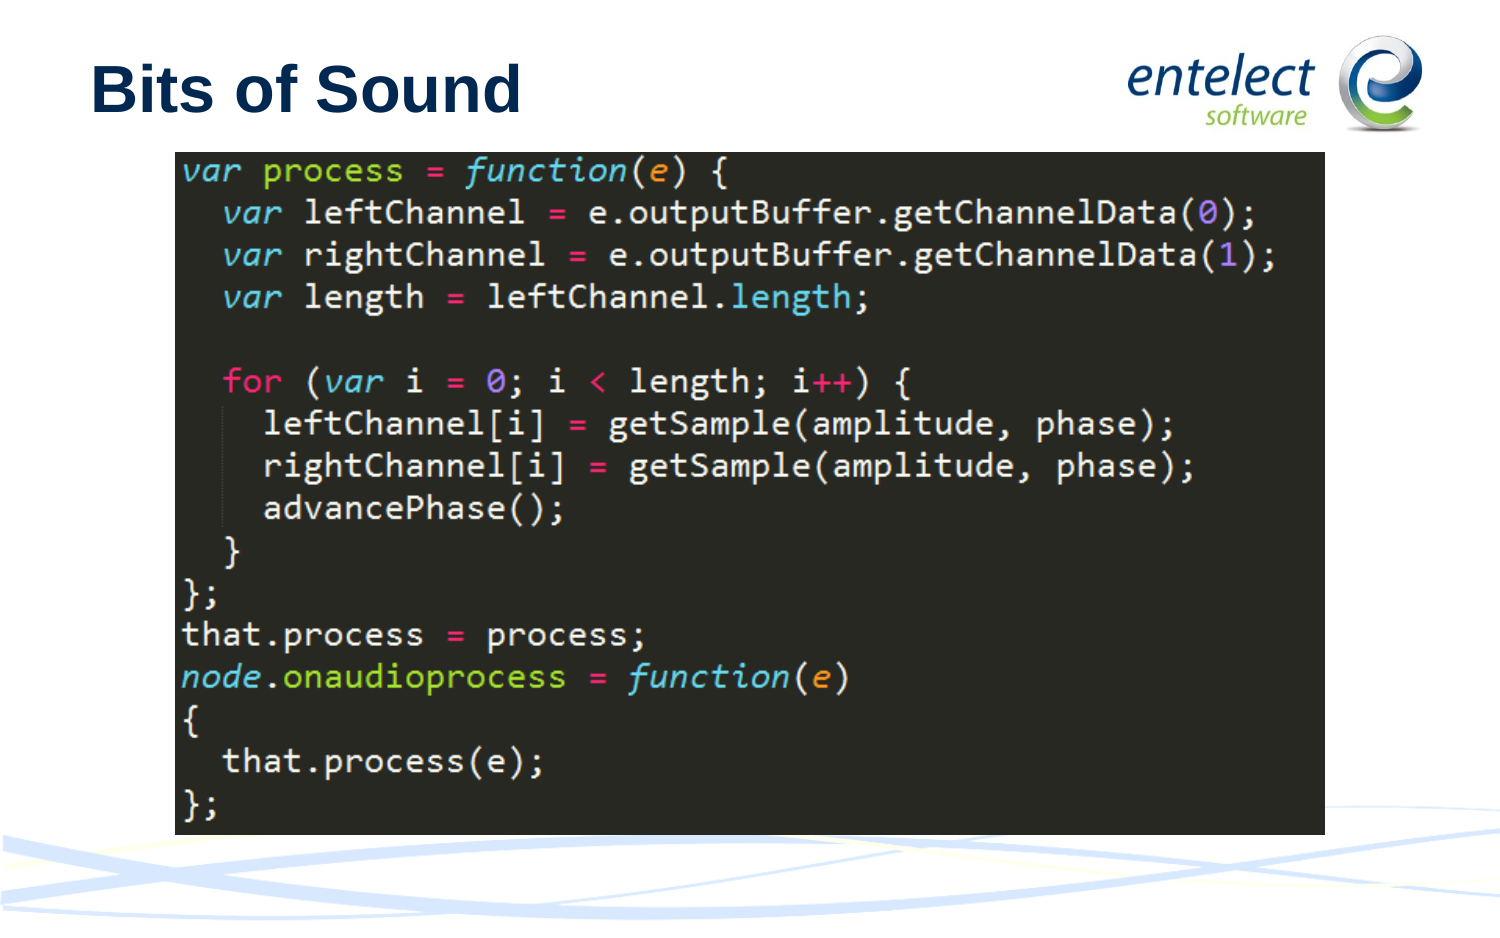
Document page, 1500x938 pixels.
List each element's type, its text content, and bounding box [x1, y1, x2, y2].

picture [175, 151, 1325, 836]
title Bits of Sound [75, 37, 1425, 134]
picture [1128, 33, 1424, 37]
